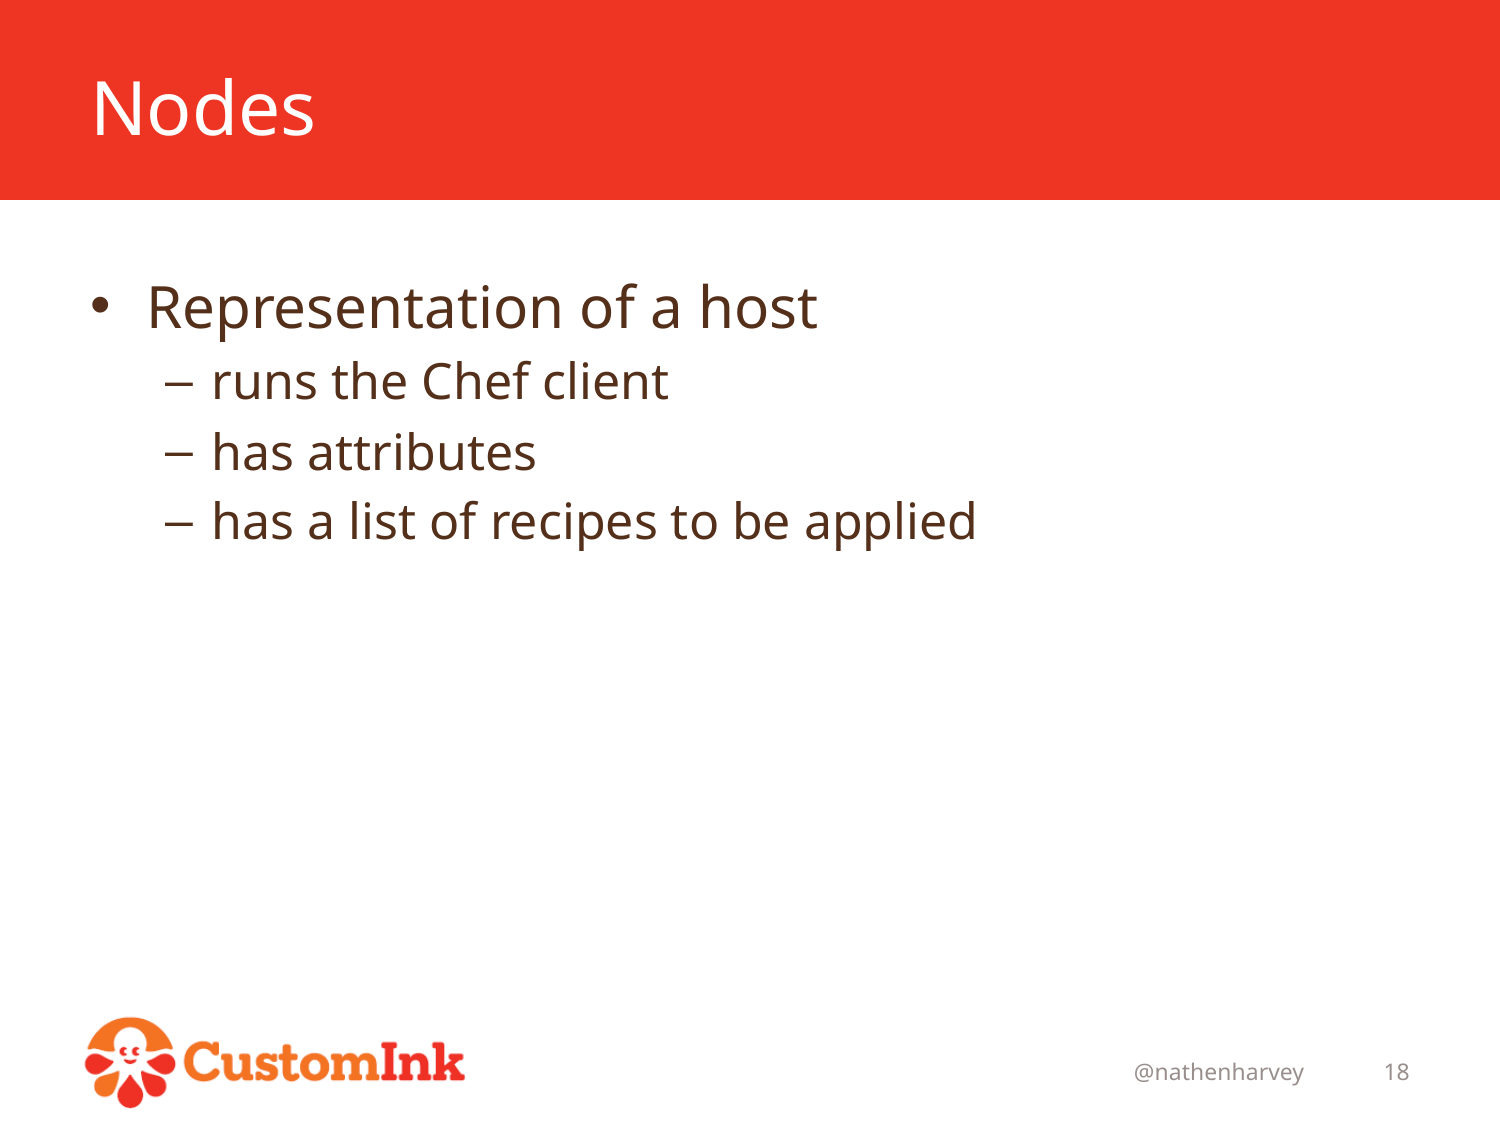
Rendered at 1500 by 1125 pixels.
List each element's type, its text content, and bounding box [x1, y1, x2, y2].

list Representation of a host runs the Chef client has attributes has a list of recipes to be applied [75, 262, 1425, 1005]
title Nodes [75, 11, 1425, 199]
picture [78, 1005, 470, 1120]
slide_number 18 [1319, 1042, 1425, 1103]
footer @nathenharvey [844, 1042, 1319, 1103]
